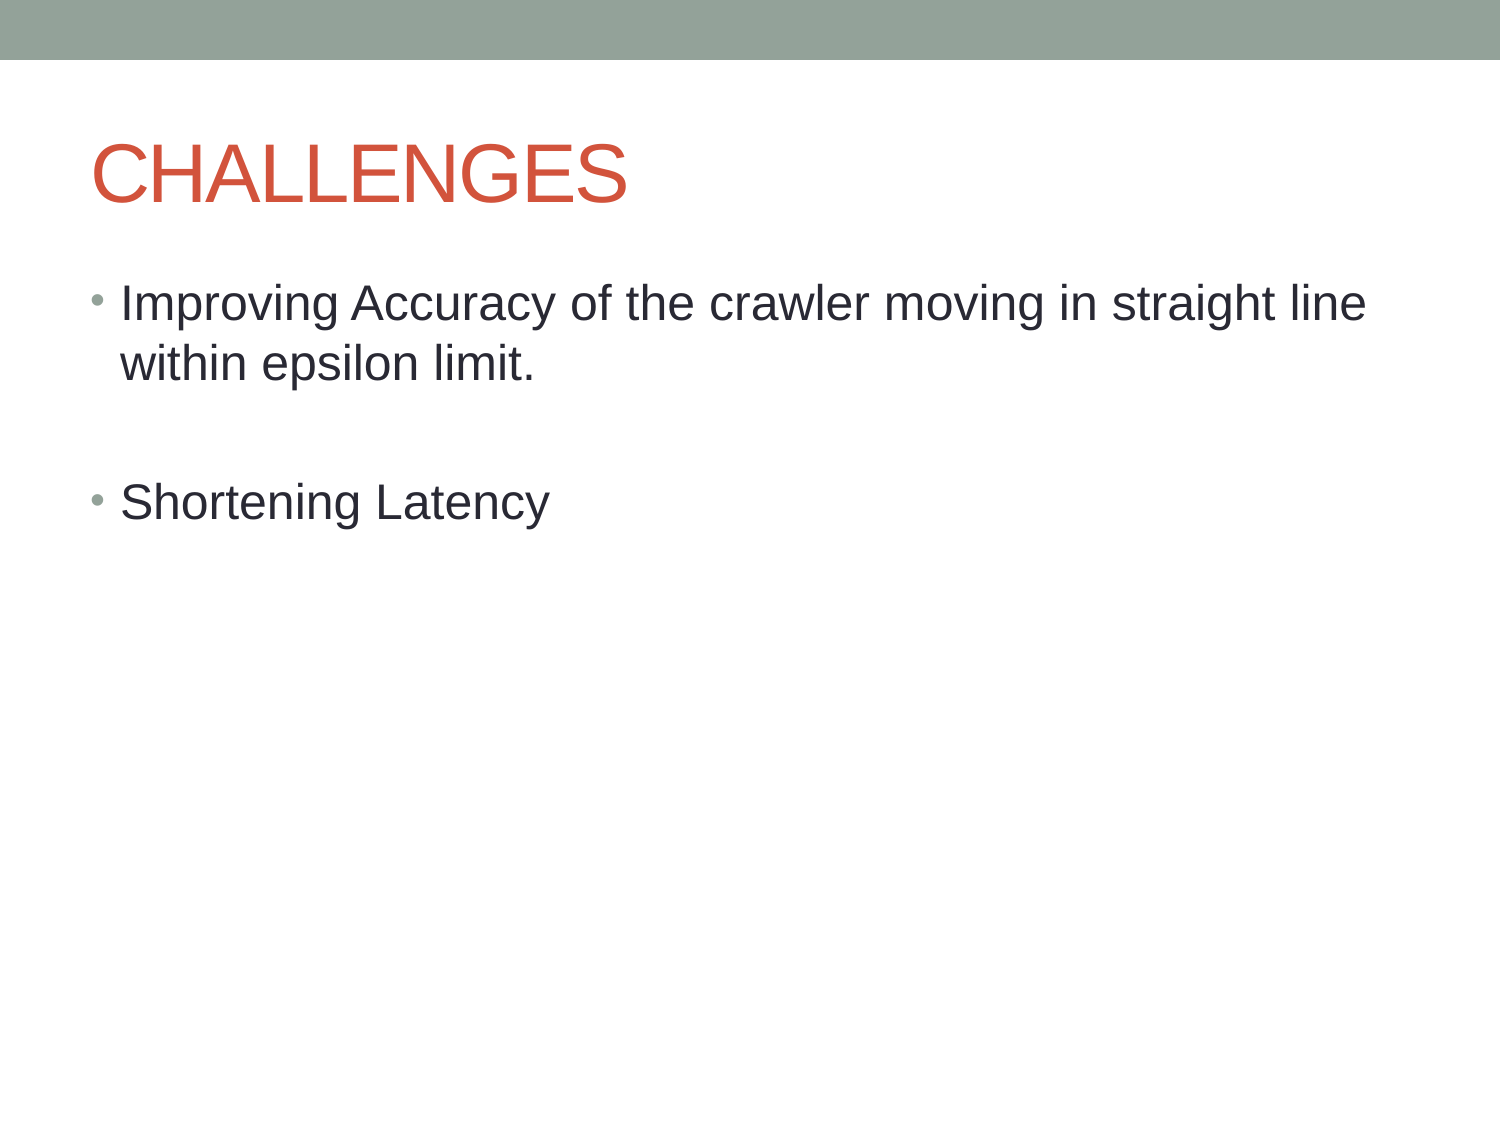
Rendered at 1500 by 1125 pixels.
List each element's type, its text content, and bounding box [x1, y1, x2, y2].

list Improving Accuracy of the crawler moving in straight line within epsilon limit. Shortening Latency [75, 262, 1425, 1063]
title CHALLENGES [75, 87, 1425, 250]
